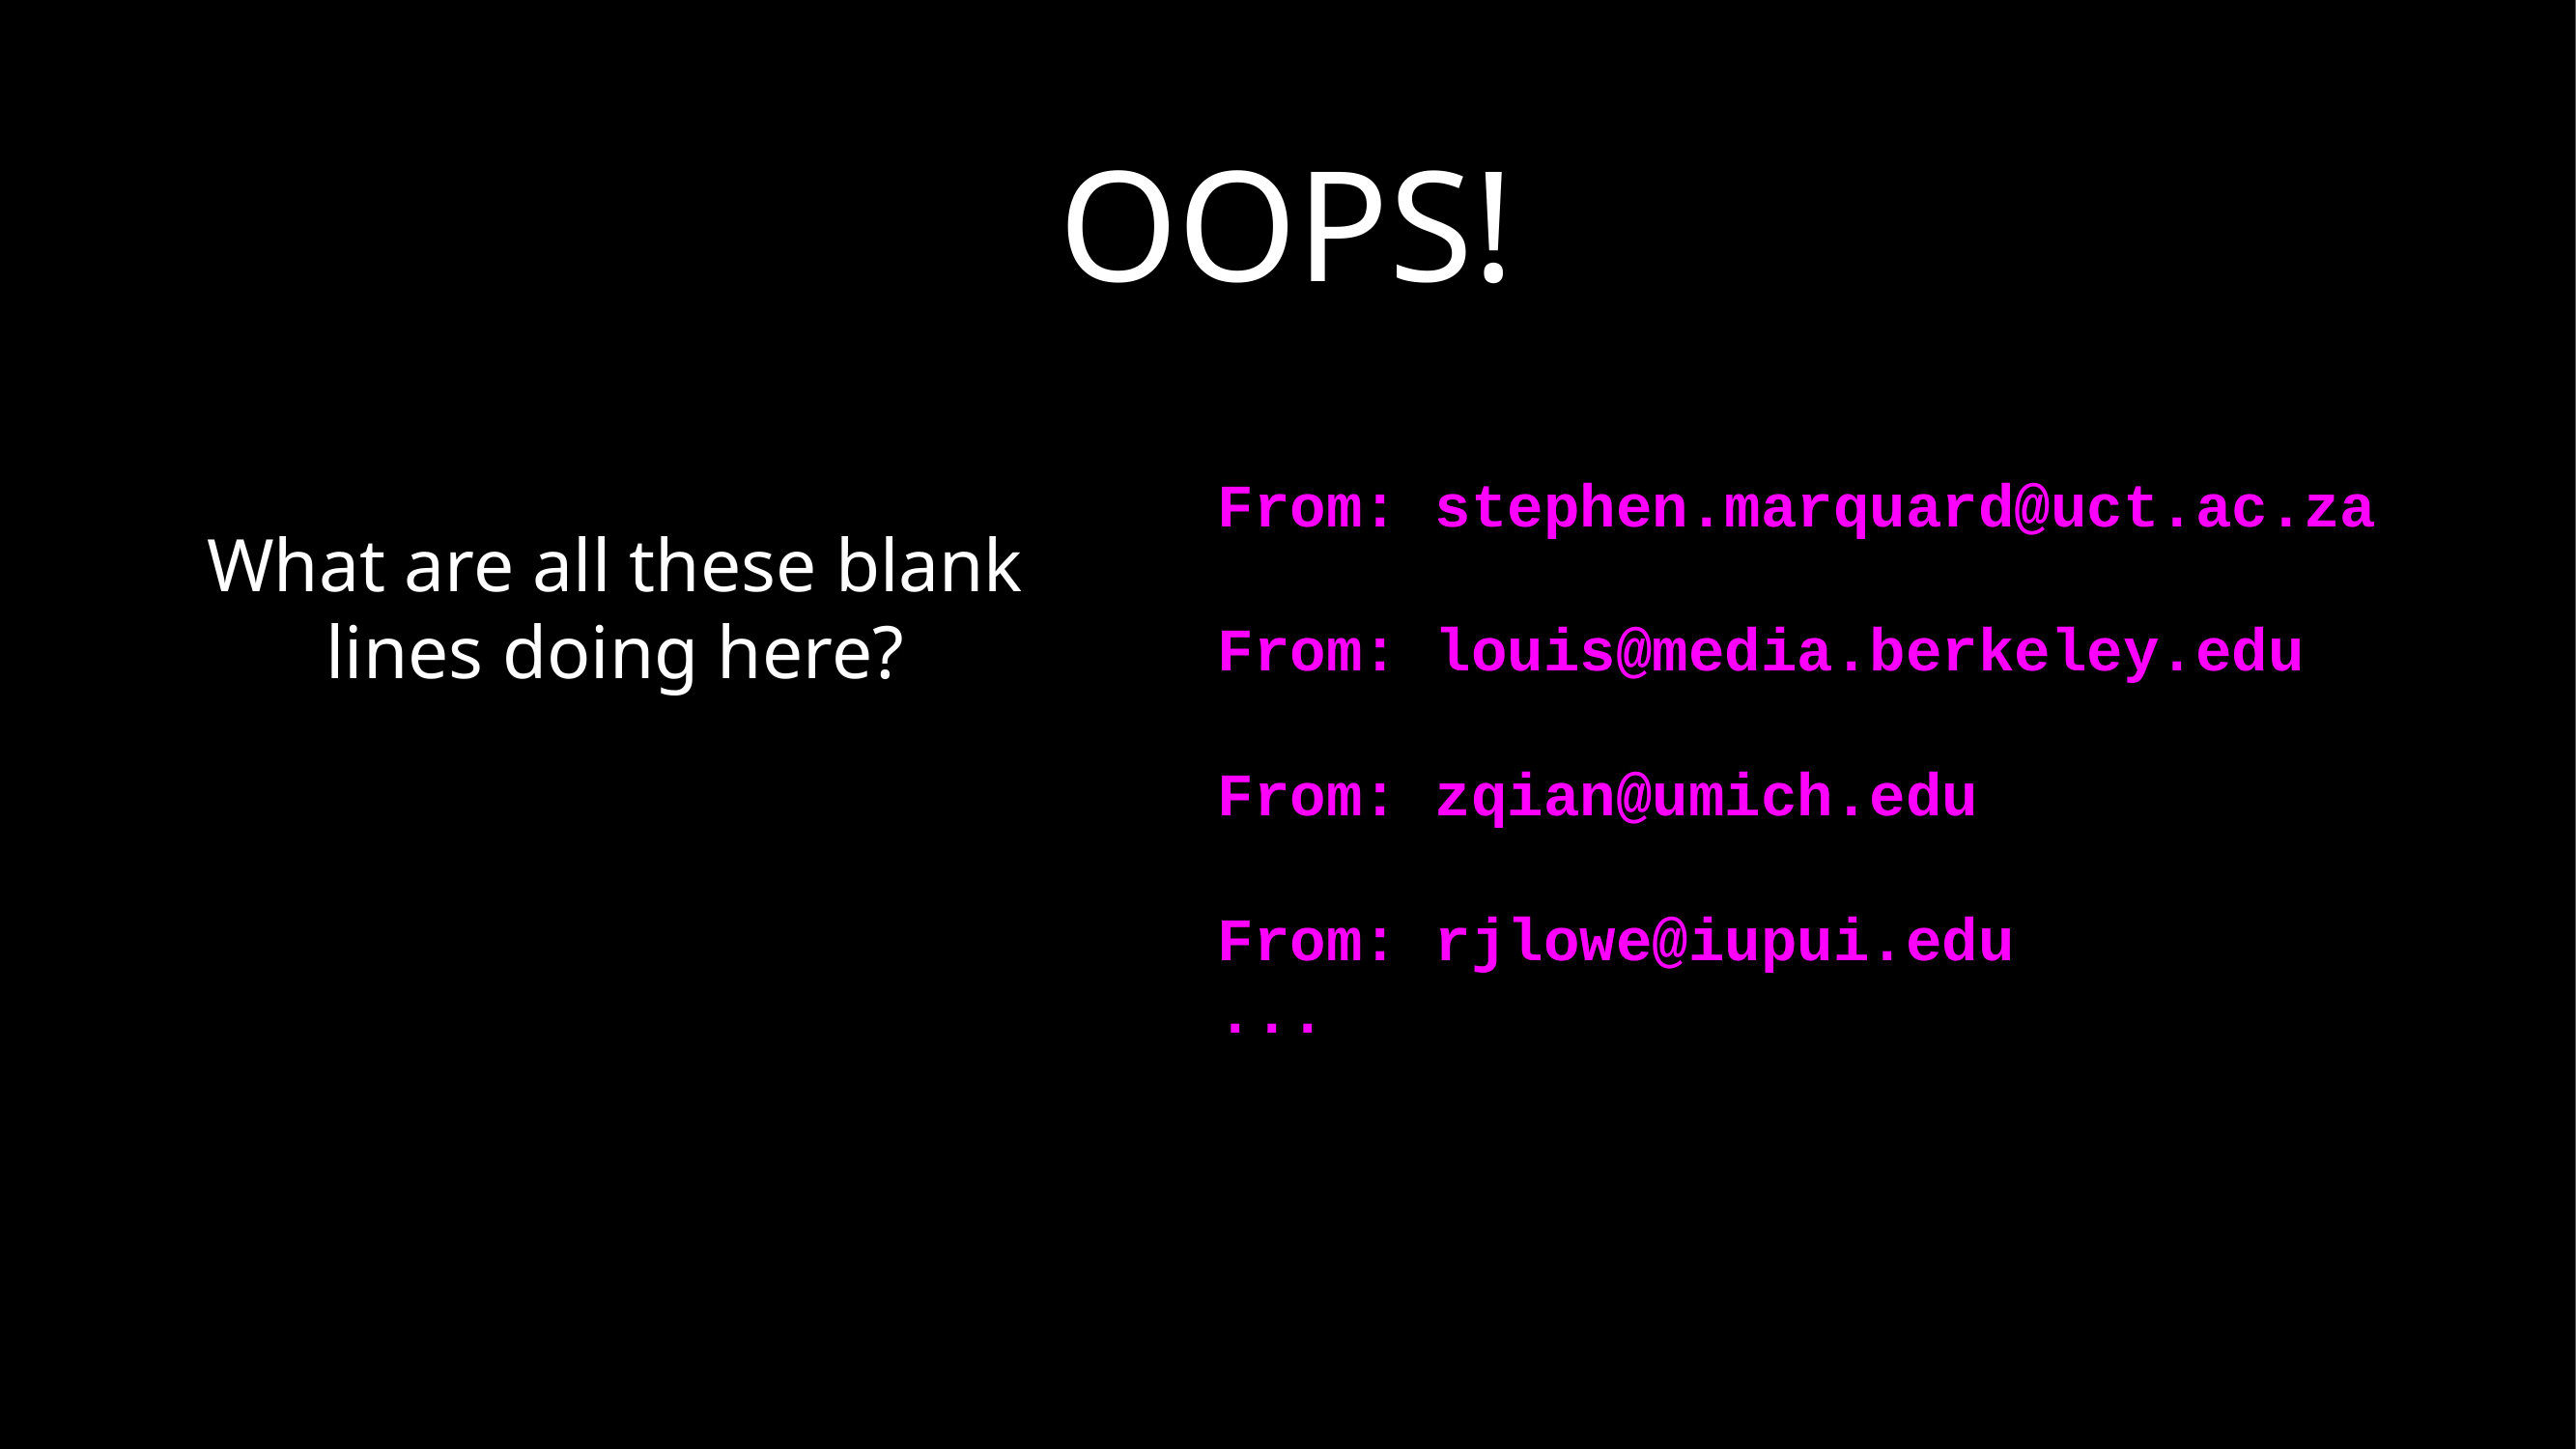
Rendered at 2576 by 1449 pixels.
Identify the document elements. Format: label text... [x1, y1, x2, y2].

text_box From: stephen.marquard@uct.ac.za From: louis@media.berkeley.edu From: zqian@umich.edu From: rjlowe@iupui.edu ... [1203, 458, 2492, 1177]
title OOPS! [183, 38, 2391, 403]
text_box What are all these blank lines doing here? [197, 515, 1033, 697]
